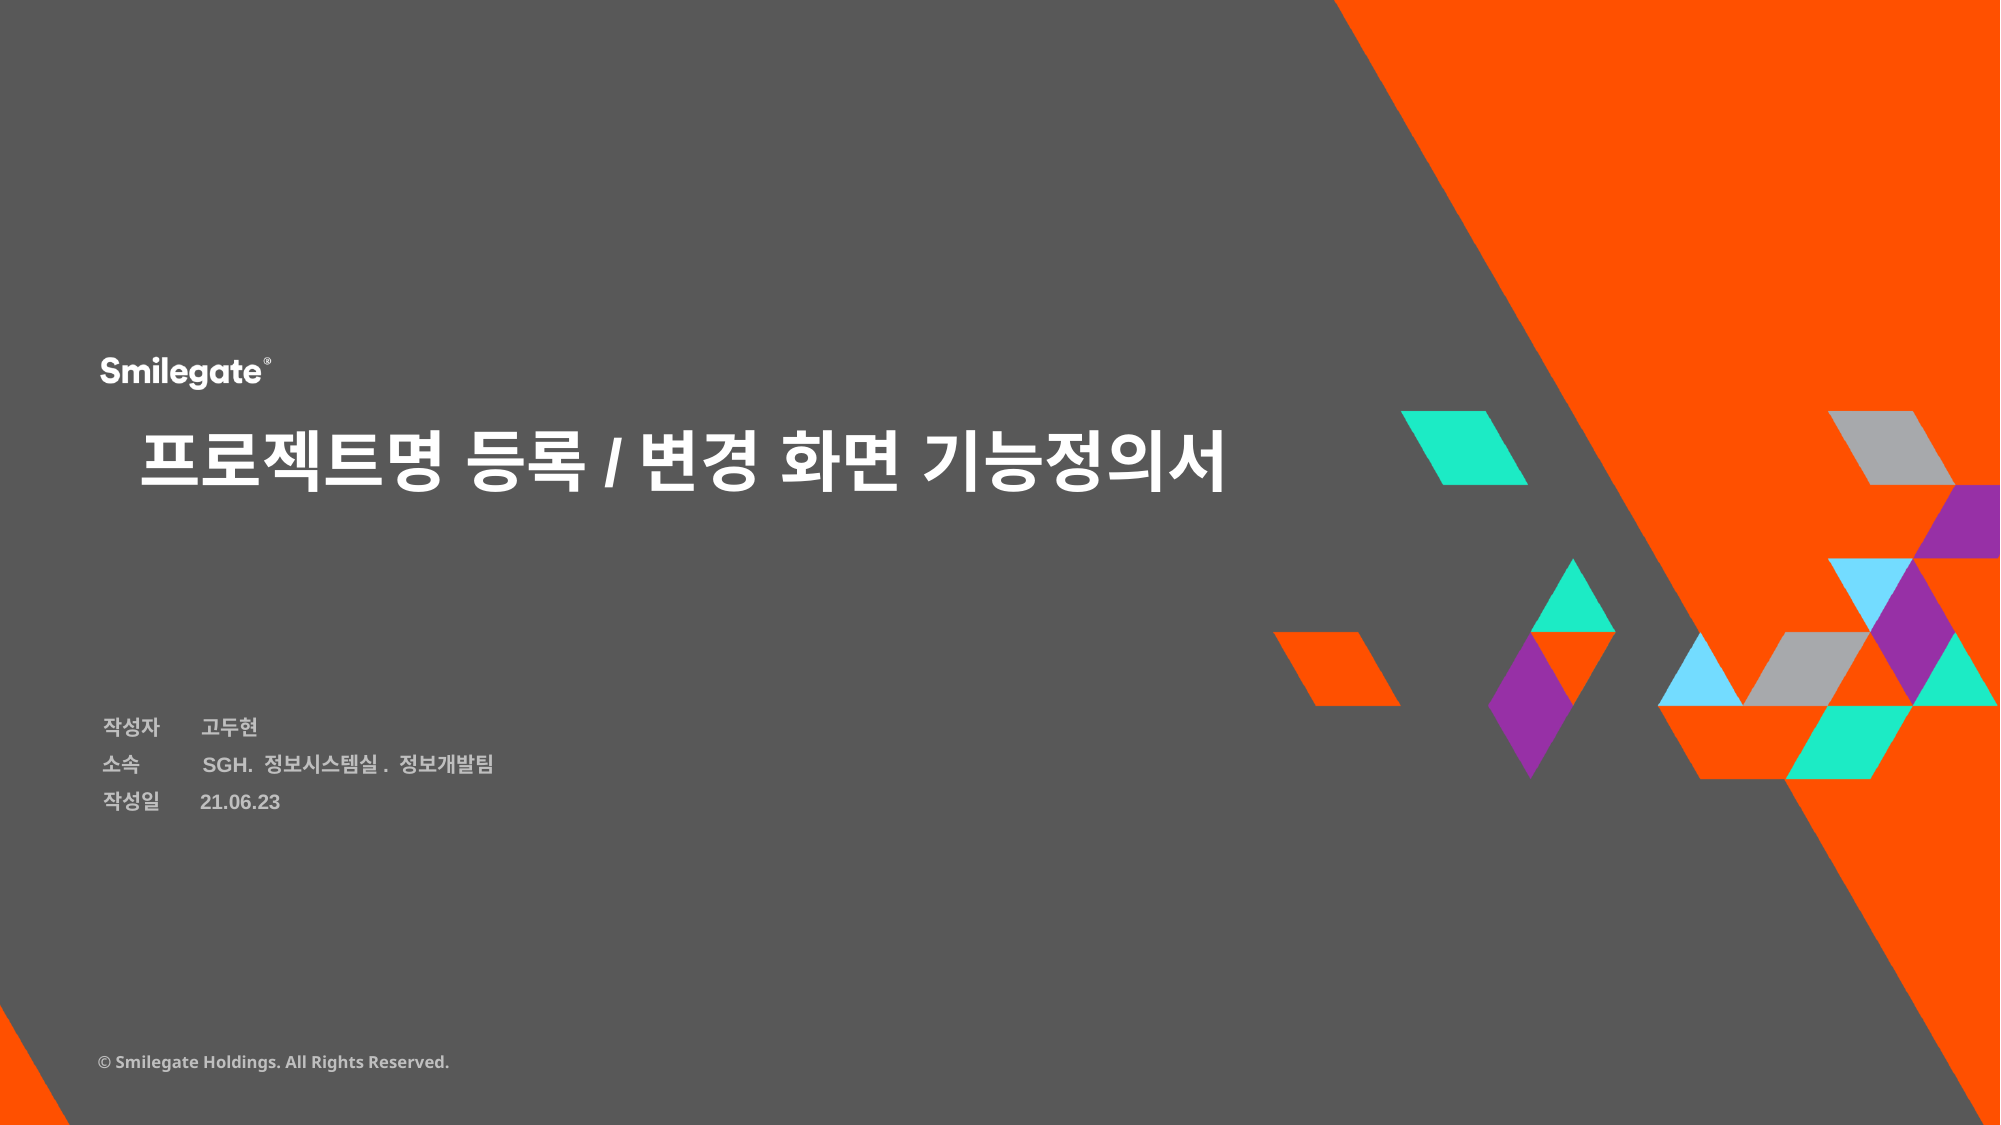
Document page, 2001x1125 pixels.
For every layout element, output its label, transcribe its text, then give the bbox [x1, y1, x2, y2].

picture [0, 0, 2000, 1125]
text_box 프로젝트명 등록/변경 화면 기능정의서 [124, 412, 1245, 507]
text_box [85, 706, 515, 822]
